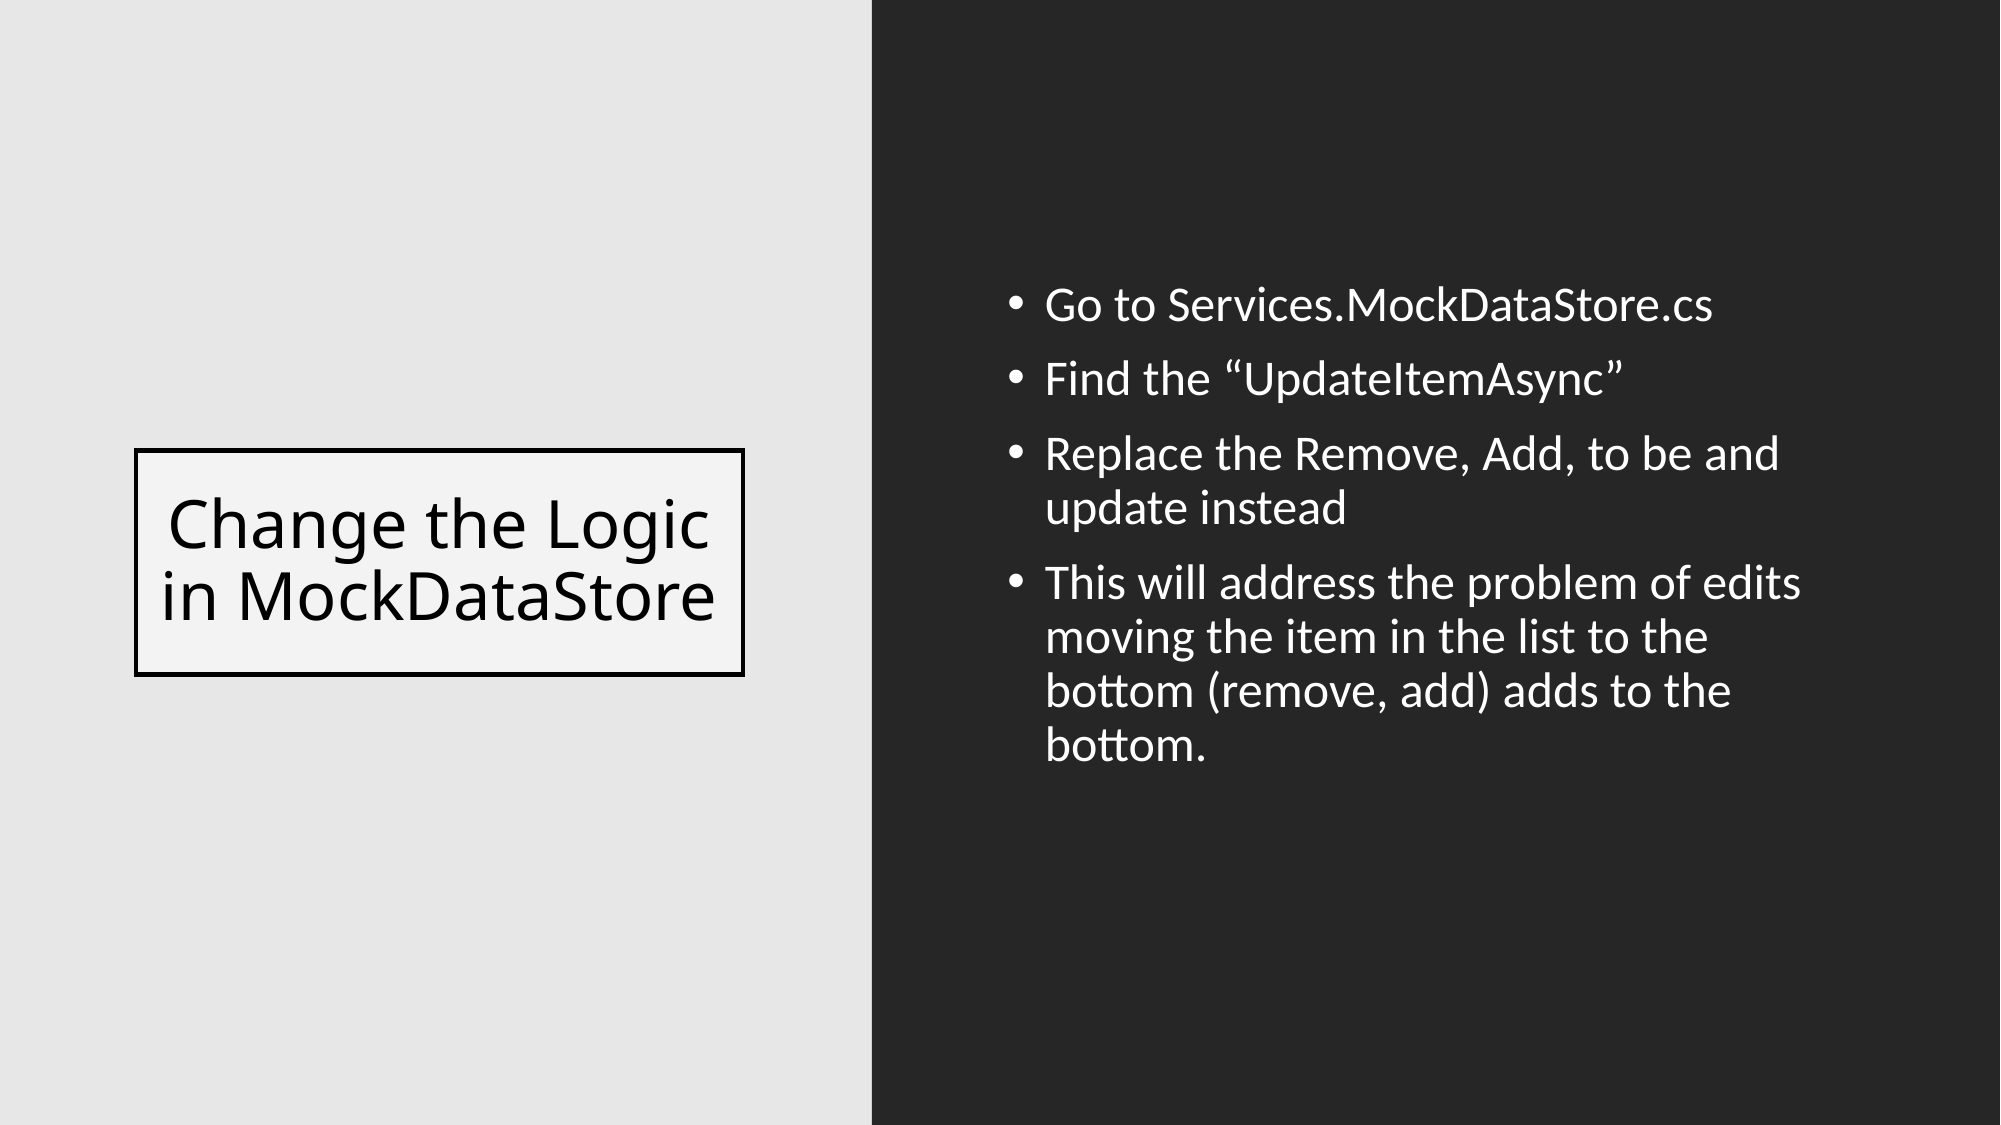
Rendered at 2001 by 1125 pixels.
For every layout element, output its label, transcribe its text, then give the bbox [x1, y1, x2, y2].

text_box [871, 0, 2000, 1125]
list Go to Services.MockDataStore.cs Find the “UpdateItemAsync” Replace the Remove, Add, to be and update instead This will address the problem of edits moving the item in the list to the bottom (remove, add) adds to the bottom. [992, 131, 1880, 994]
title Change the Logic in MockDataStore [136, 450, 743, 675]
